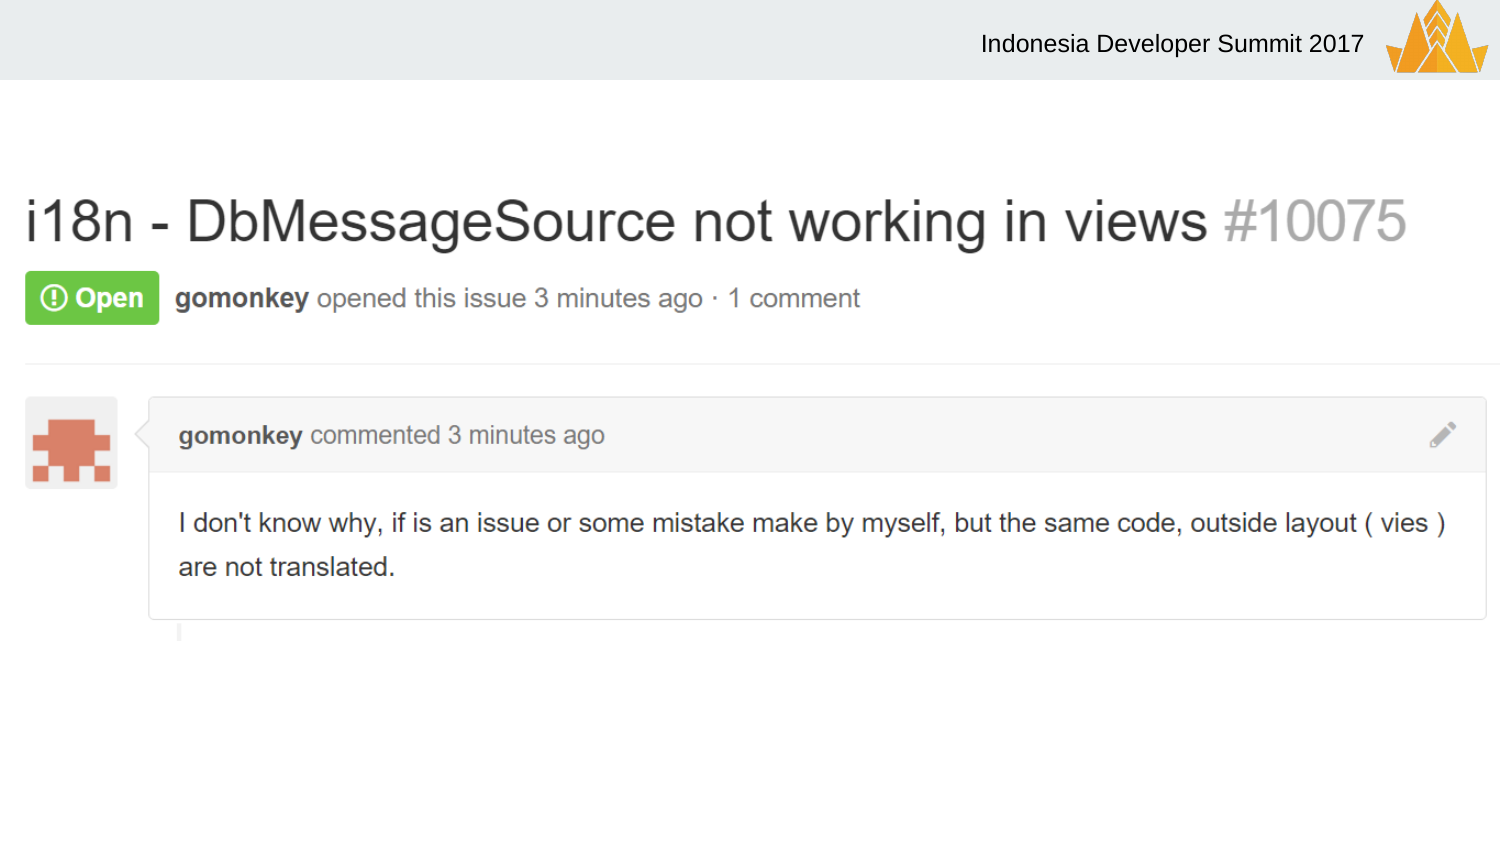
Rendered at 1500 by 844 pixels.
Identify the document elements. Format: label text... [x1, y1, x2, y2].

picture [1380, 0, 1490, 75]
picture [0, 173, 1500, 641]
text_box Indonesia Developer Summit 2017 [916, 12, 1376, 78]
